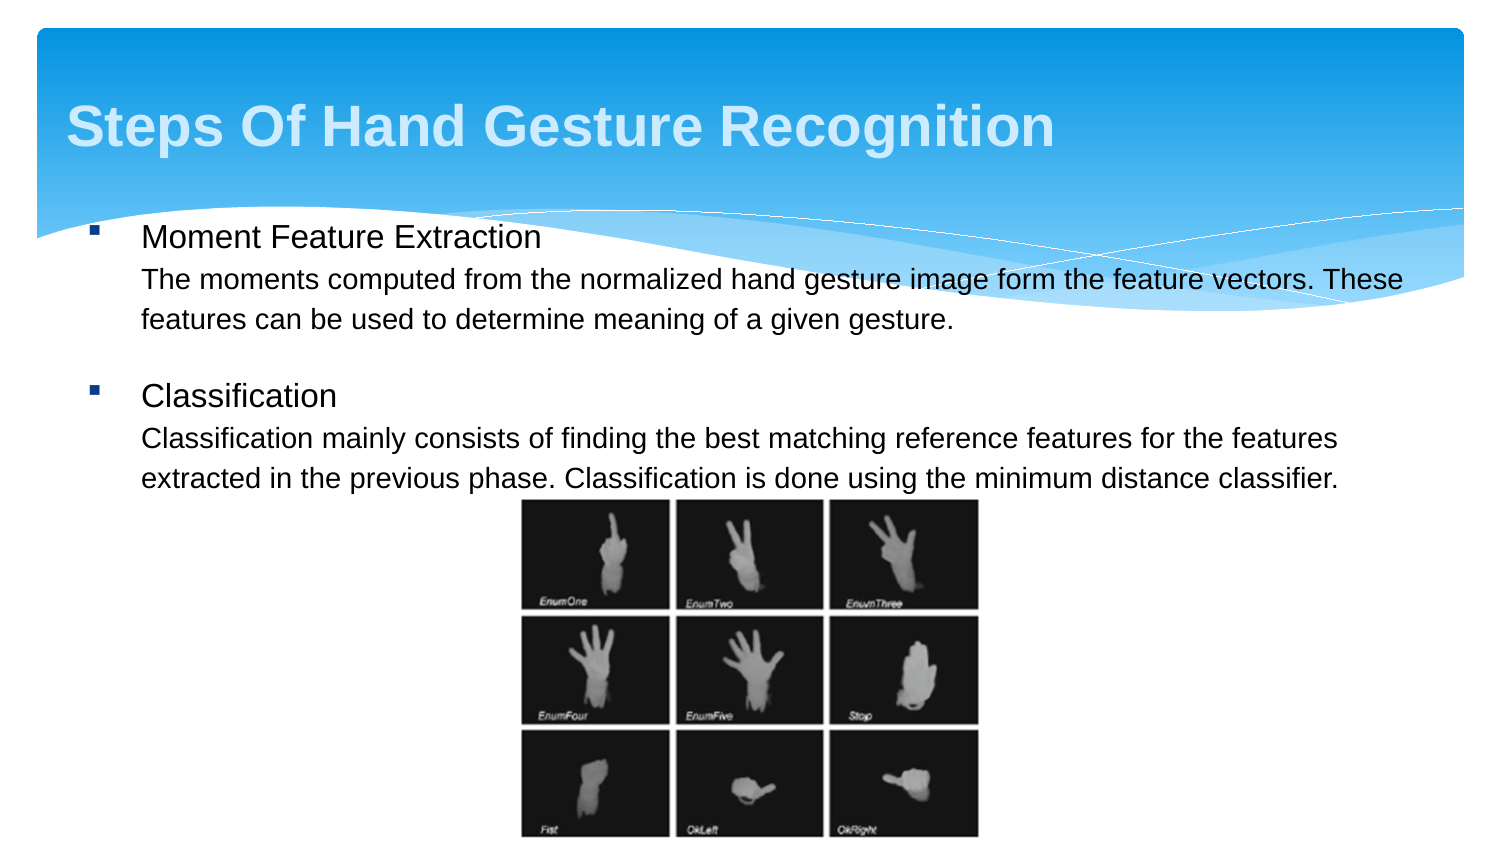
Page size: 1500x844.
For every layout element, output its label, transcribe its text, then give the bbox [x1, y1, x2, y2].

list Moment Feature Extraction The moments computed from the normalized hand gesture image form the feature vectors. These features can be used to determine meaning of a given gesture. Classification Classification mainly consists of finding the best matching reference features for the features extracted in the previous phase. Classification is done using the minimum distance classifier. [51, 193, 1449, 844]
title Steps Of Hand Gesture Recognition [51, 72, 1449, 167]
picture [512, 494, 988, 844]
